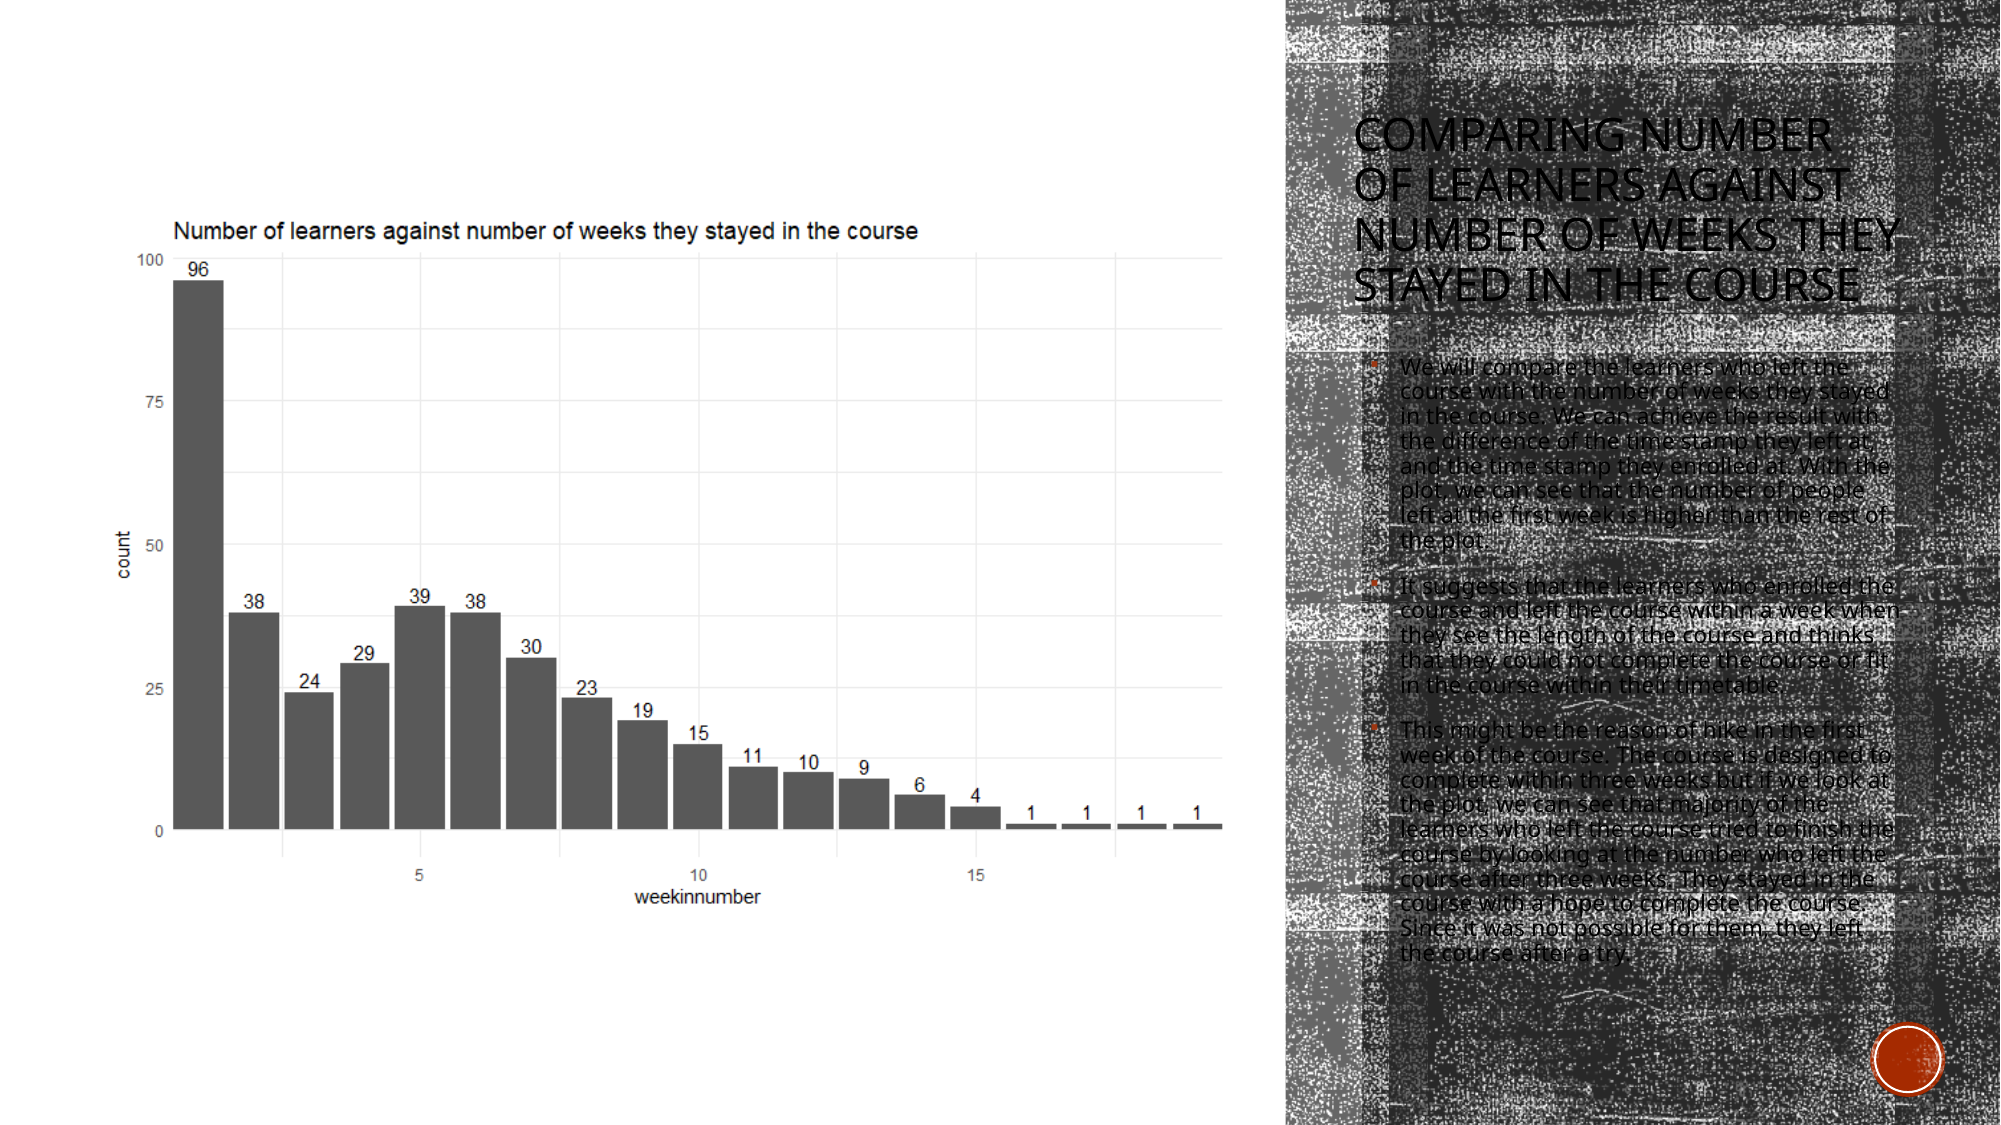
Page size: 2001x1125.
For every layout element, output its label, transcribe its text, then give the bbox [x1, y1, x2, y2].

picture [103, 210, 1233, 917]
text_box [1872, 1024, 1943, 1095]
list We will compare the learners who left the course with the number of weeks they stayed in the course. We can achieve the result with the difference of the time stamp they left at, and the time stamp they enrolled at. With the plot, we can see that the number of people left at the first week is higher than the rest of the plot. It suggests that the learners who enrolled the course and left the course within a week when they see the length of the course and thinks that they could not complete the course or fit in the course within their timetable. This might be the reason of hike in the first week of the course. The course is designed to complete within three weeks but if we look at the plot, we can see that majority of the learners who left the course tried to finish the course by looking at the number who left the course after three weeks. They stayed in the course with a hope to complete the course. Since it was not possible for them, they left the course after a try. [1338, 348, 1920, 1013]
text_box [1284, 0, 2000, 1125]
title Comparing number of learners against number of weeks they stayed in the course [1338, 79, 1920, 344]
